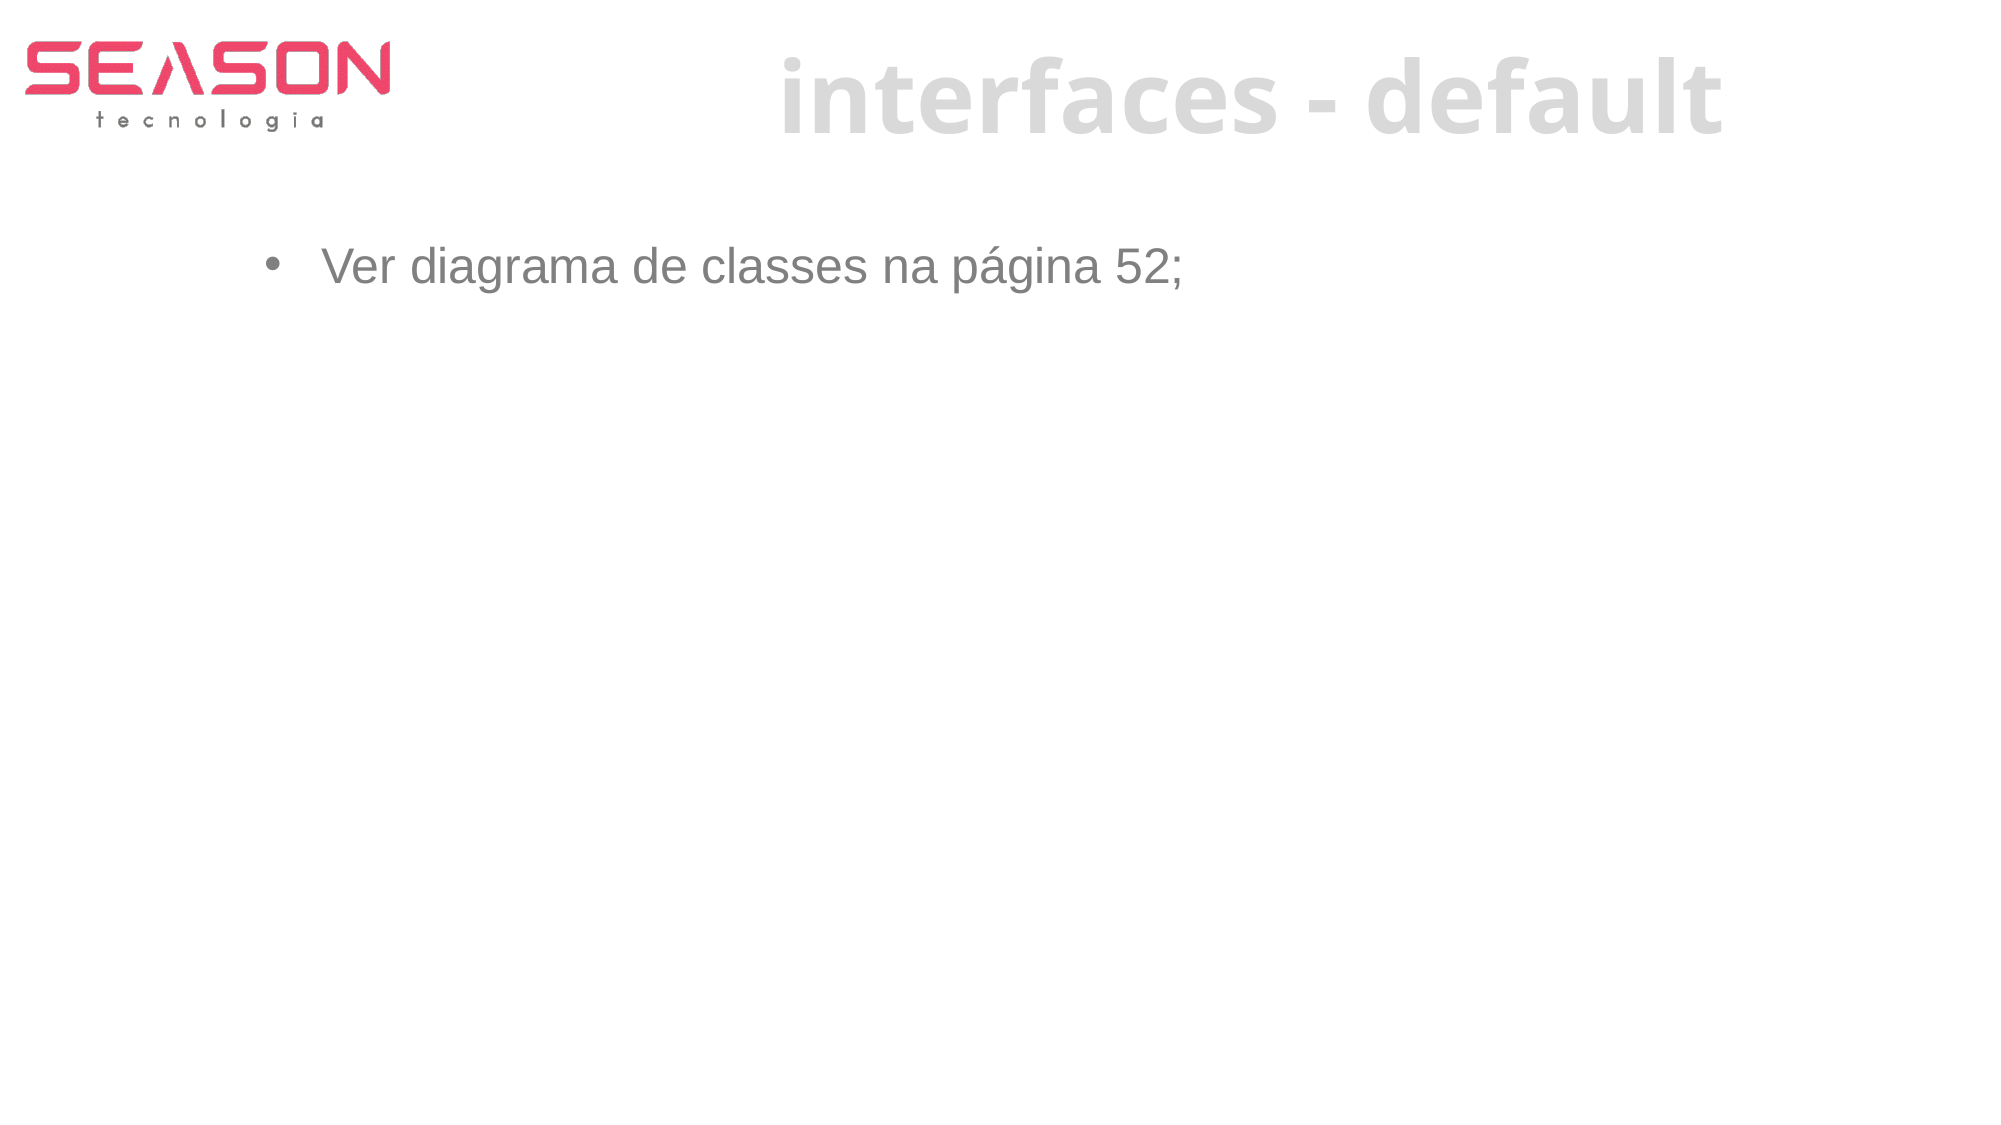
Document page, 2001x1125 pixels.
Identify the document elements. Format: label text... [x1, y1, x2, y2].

text_box interfaces - default [486, 41, 1742, 163]
picture [25, 41, 390, 132]
text_box Ver diagrama de classes na página 52; [249, 225, 1750, 988]
